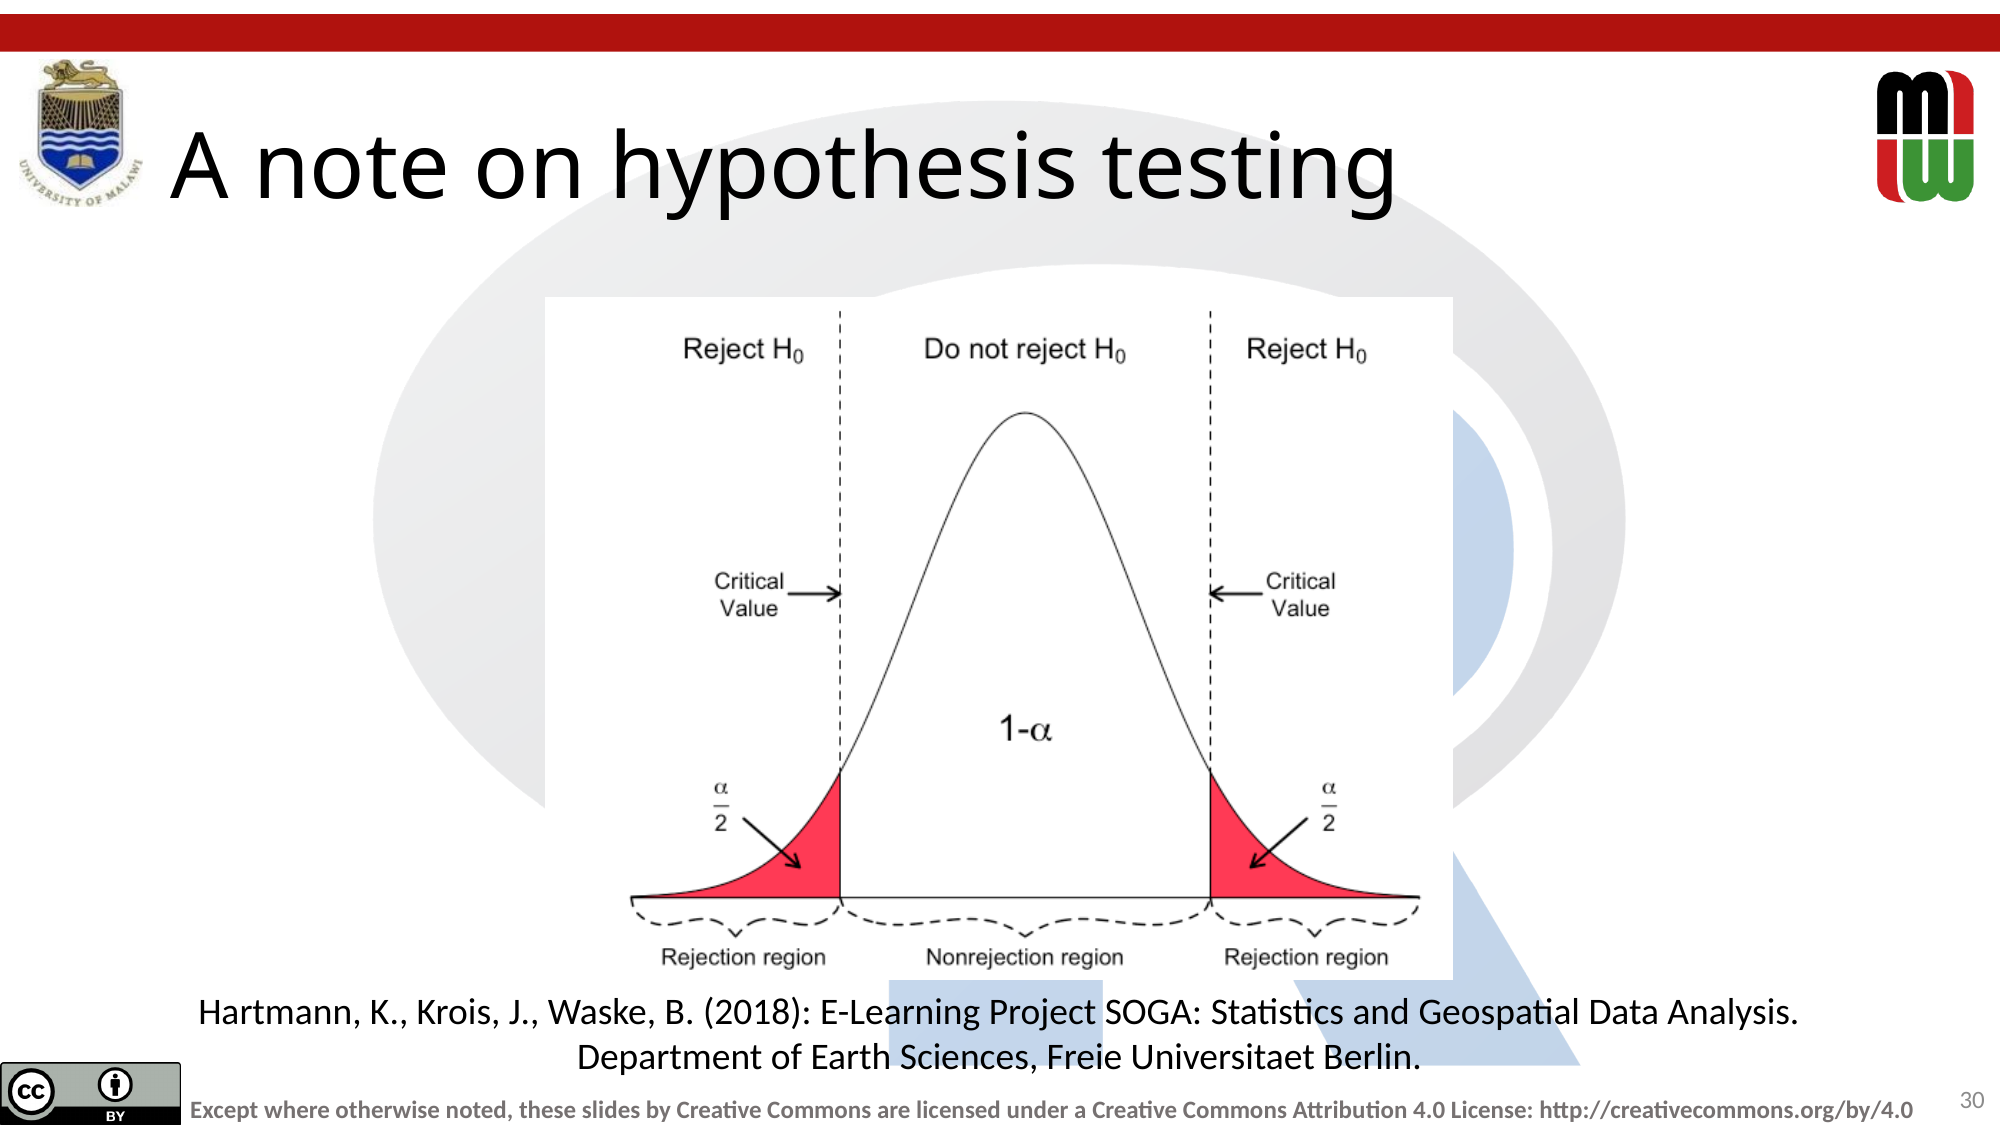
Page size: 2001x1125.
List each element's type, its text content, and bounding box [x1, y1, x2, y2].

picture [19, 59, 143, 207]
title A note on hypothesis testing [155, 59, 1851, 278]
picture [545, 297, 1453, 980]
text_box Hartmann, K., Krois, J., Waske, B. (2018): E-Learning Project SOGA: Statistics and Geospatial Data Analysis. Department of Earth Sciences, Freie Universitaet Berlin. [137, 979, 1863, 1063]
slide_number 30 [1550, 1073, 2000, 1125]
picture [0, 1062, 181, 1125]
